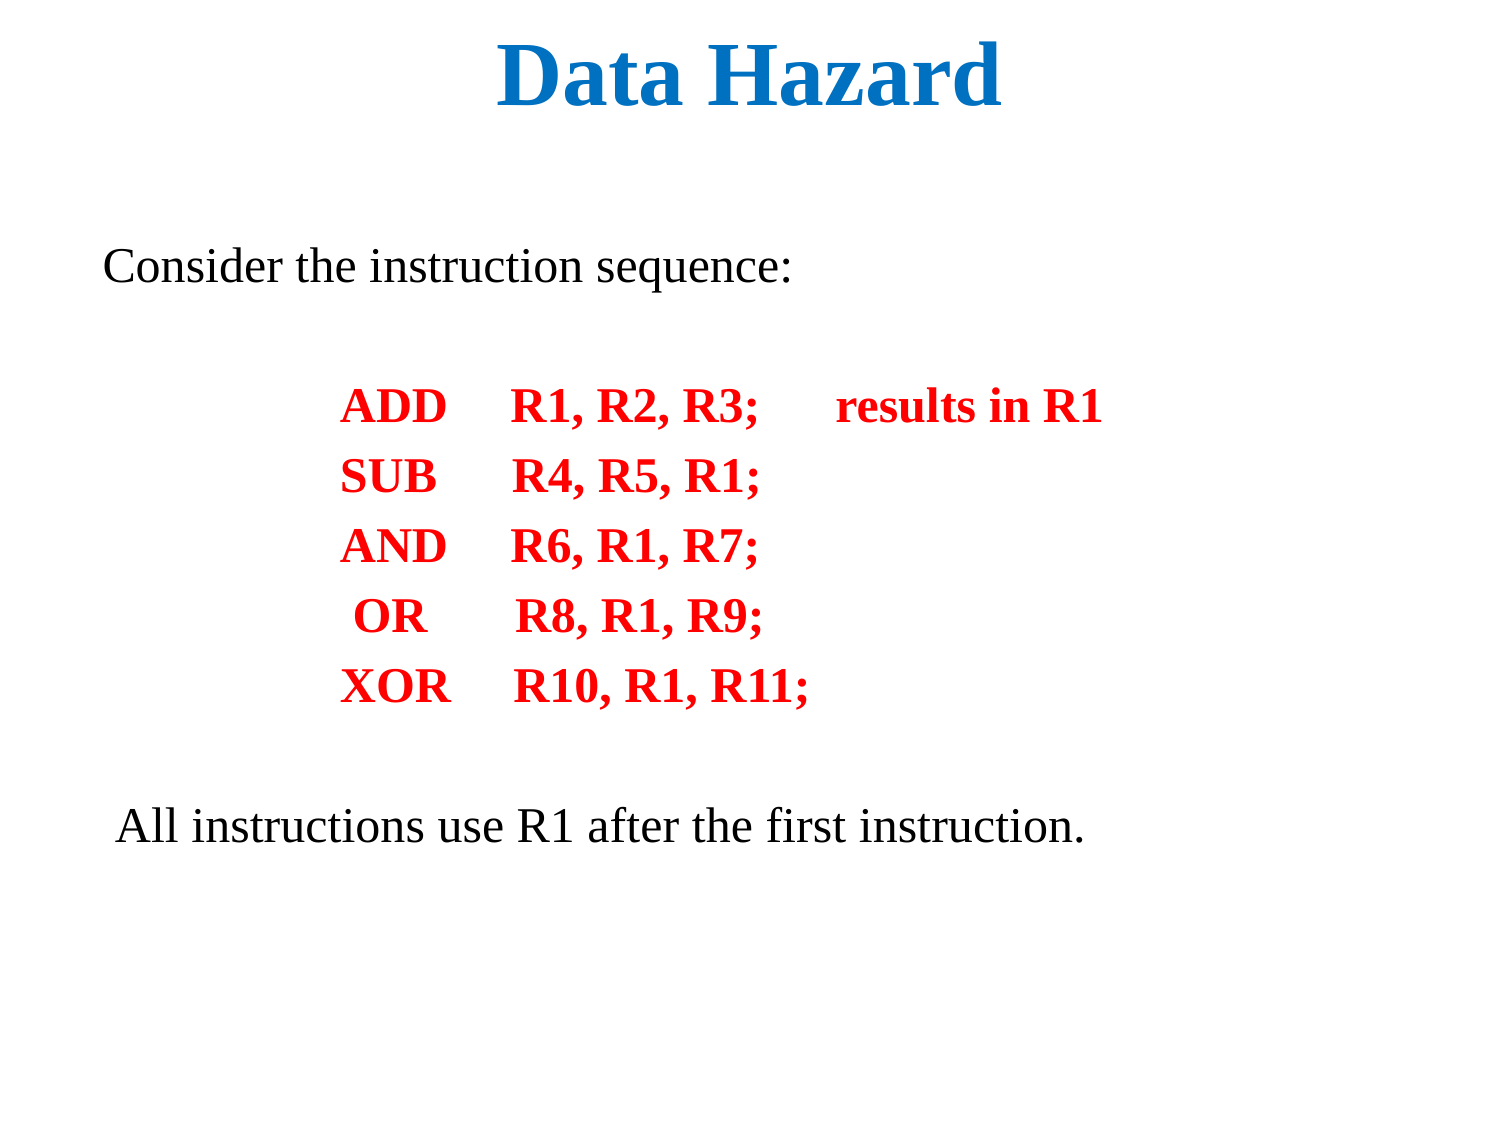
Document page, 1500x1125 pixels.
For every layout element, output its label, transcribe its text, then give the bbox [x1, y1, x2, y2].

list Consider the instruction sequence: ADD R1, R2, R3; results in R1 SUB R4, R5, R1; AND R6, R1, R7; OR R8, R1, R9; XOR R10, R1, R11; All instructions use R1 after the first instruction. [75, 224, 1425, 1075]
title Data Hazard [75, 0, 1425, 138]
